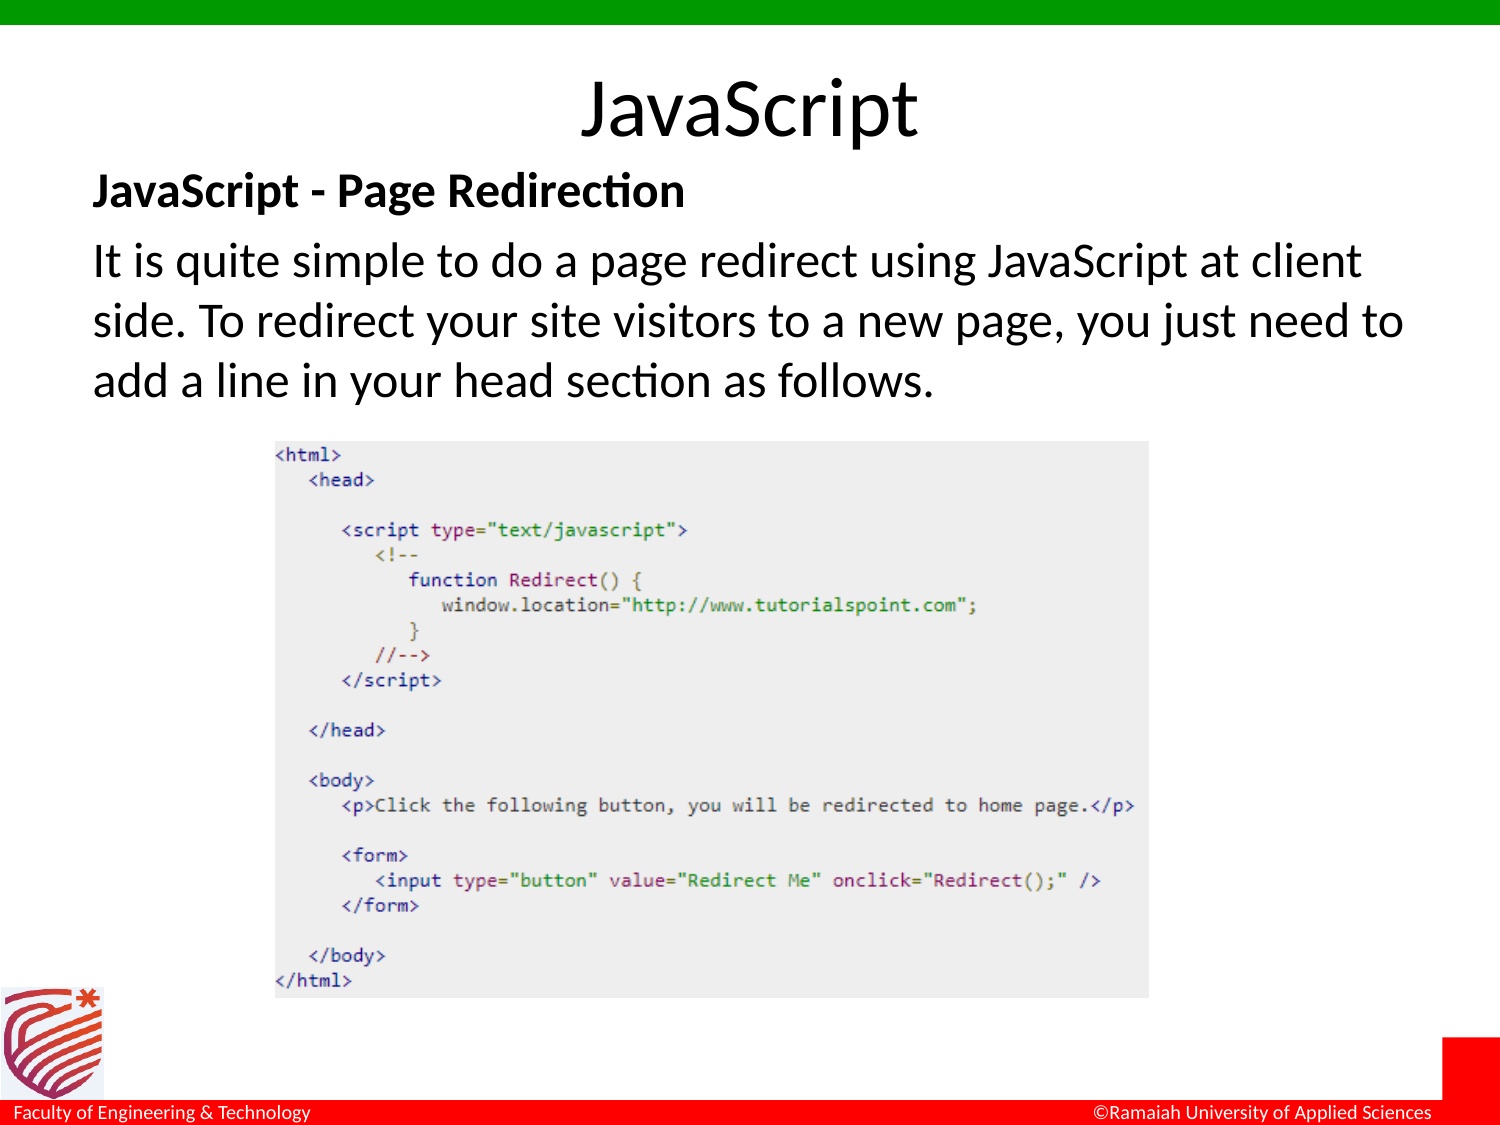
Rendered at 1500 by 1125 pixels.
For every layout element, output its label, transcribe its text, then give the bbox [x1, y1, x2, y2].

picture [274, 440, 1149, 998]
list JavaScript - Page Redirection It is quite simple to do a page redirect using JavaScript at client side. To redirect your site visitors to a new page, you just need to add a line in your head section as follows. [78, 149, 1428, 893]
title JavaScript [75, 45, 1425, 175]
picture [1, 987, 104, 1100]
